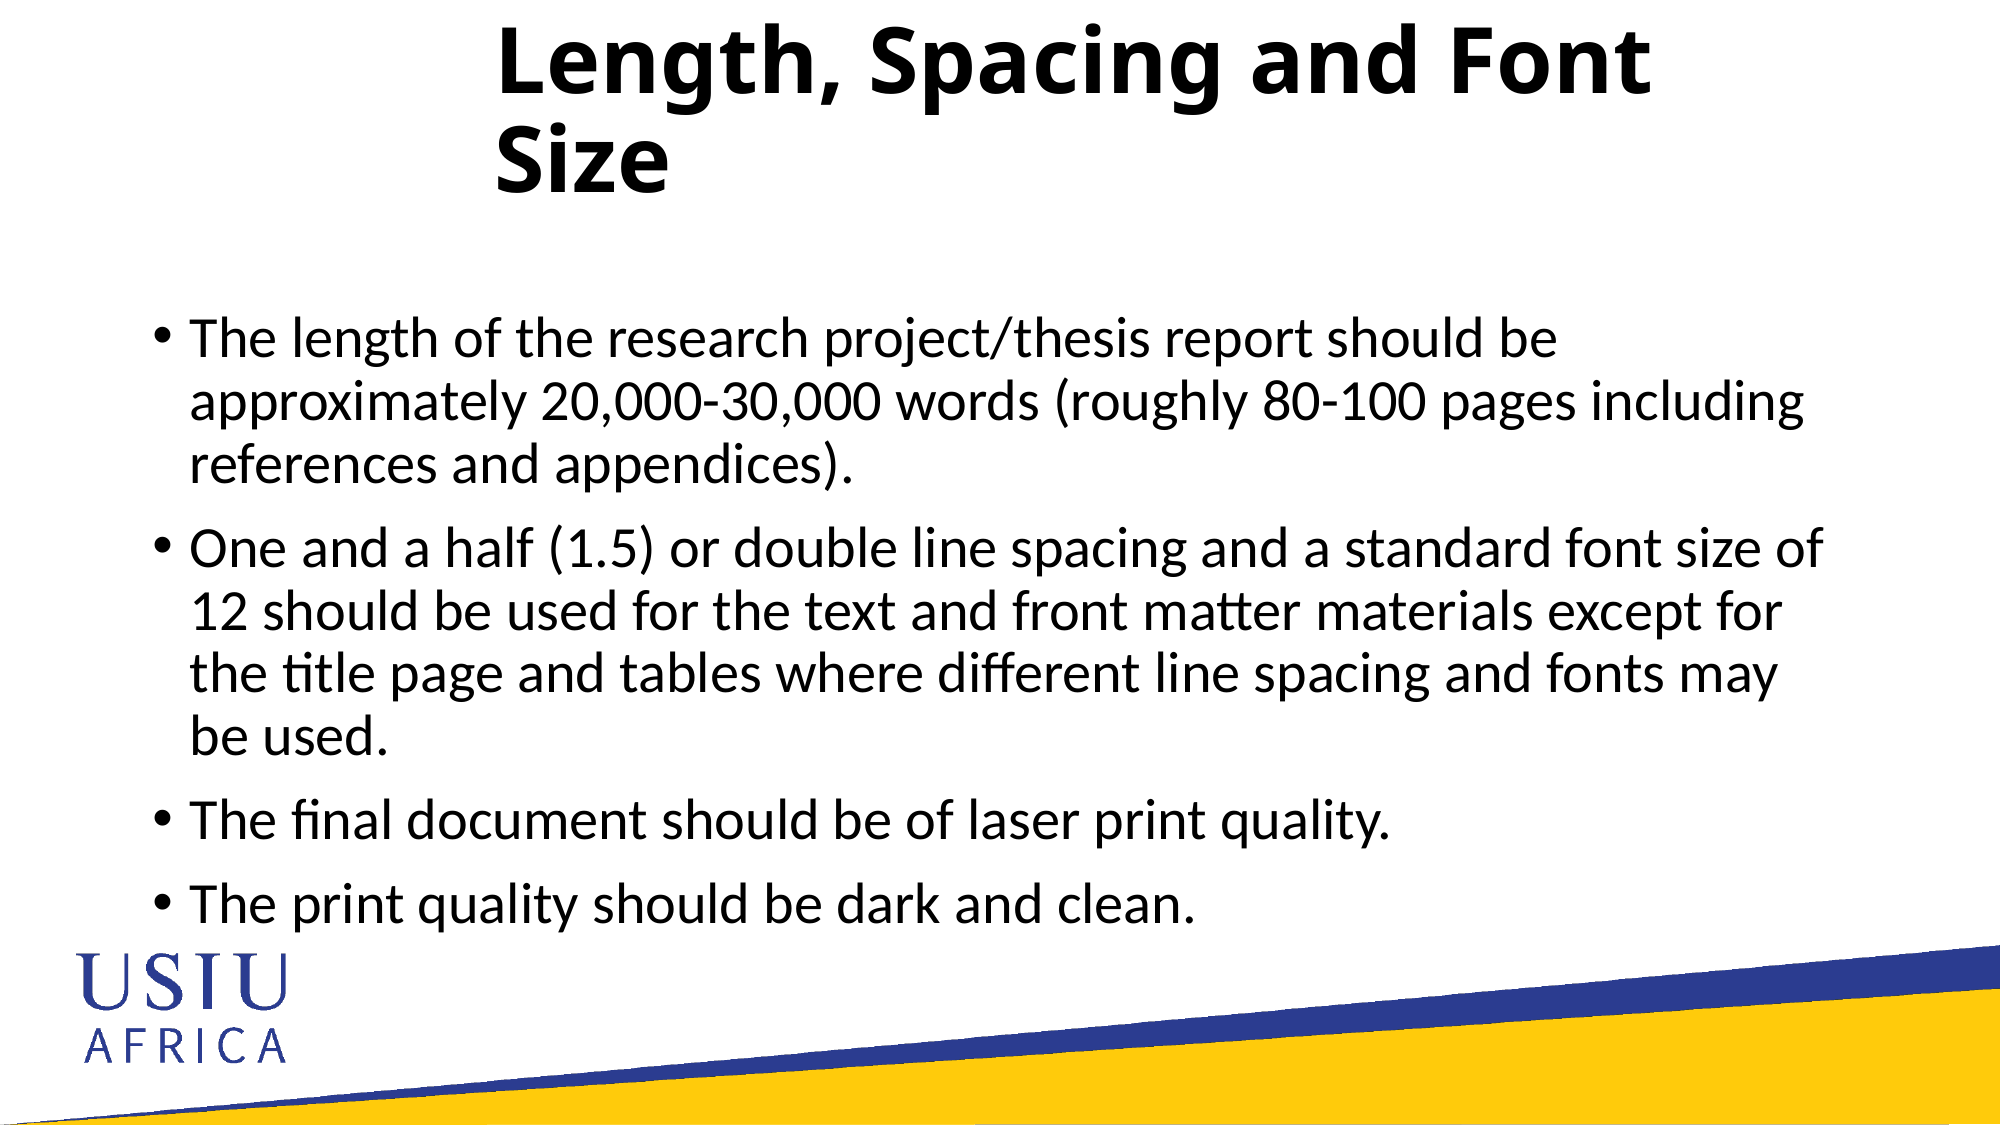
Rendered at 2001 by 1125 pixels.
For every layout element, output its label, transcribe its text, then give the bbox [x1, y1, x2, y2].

picture [0, 0, 2000, 1125]
title Length, Spacing and Font Size [479, 59, 1863, 278]
list The length of the research project/thesis report should be approximately 20,000-30,000 words (roughly 80-100 pages including references and appendices). One and a half (1.5) or double line spacing and a standard font size of 12 should be used for the text and front matter materials except for the title page and tables where different line spacing and fonts may be used. The final document should be of laser print quality. The print quality should be dark and clean. [137, 299, 1863, 1014]
